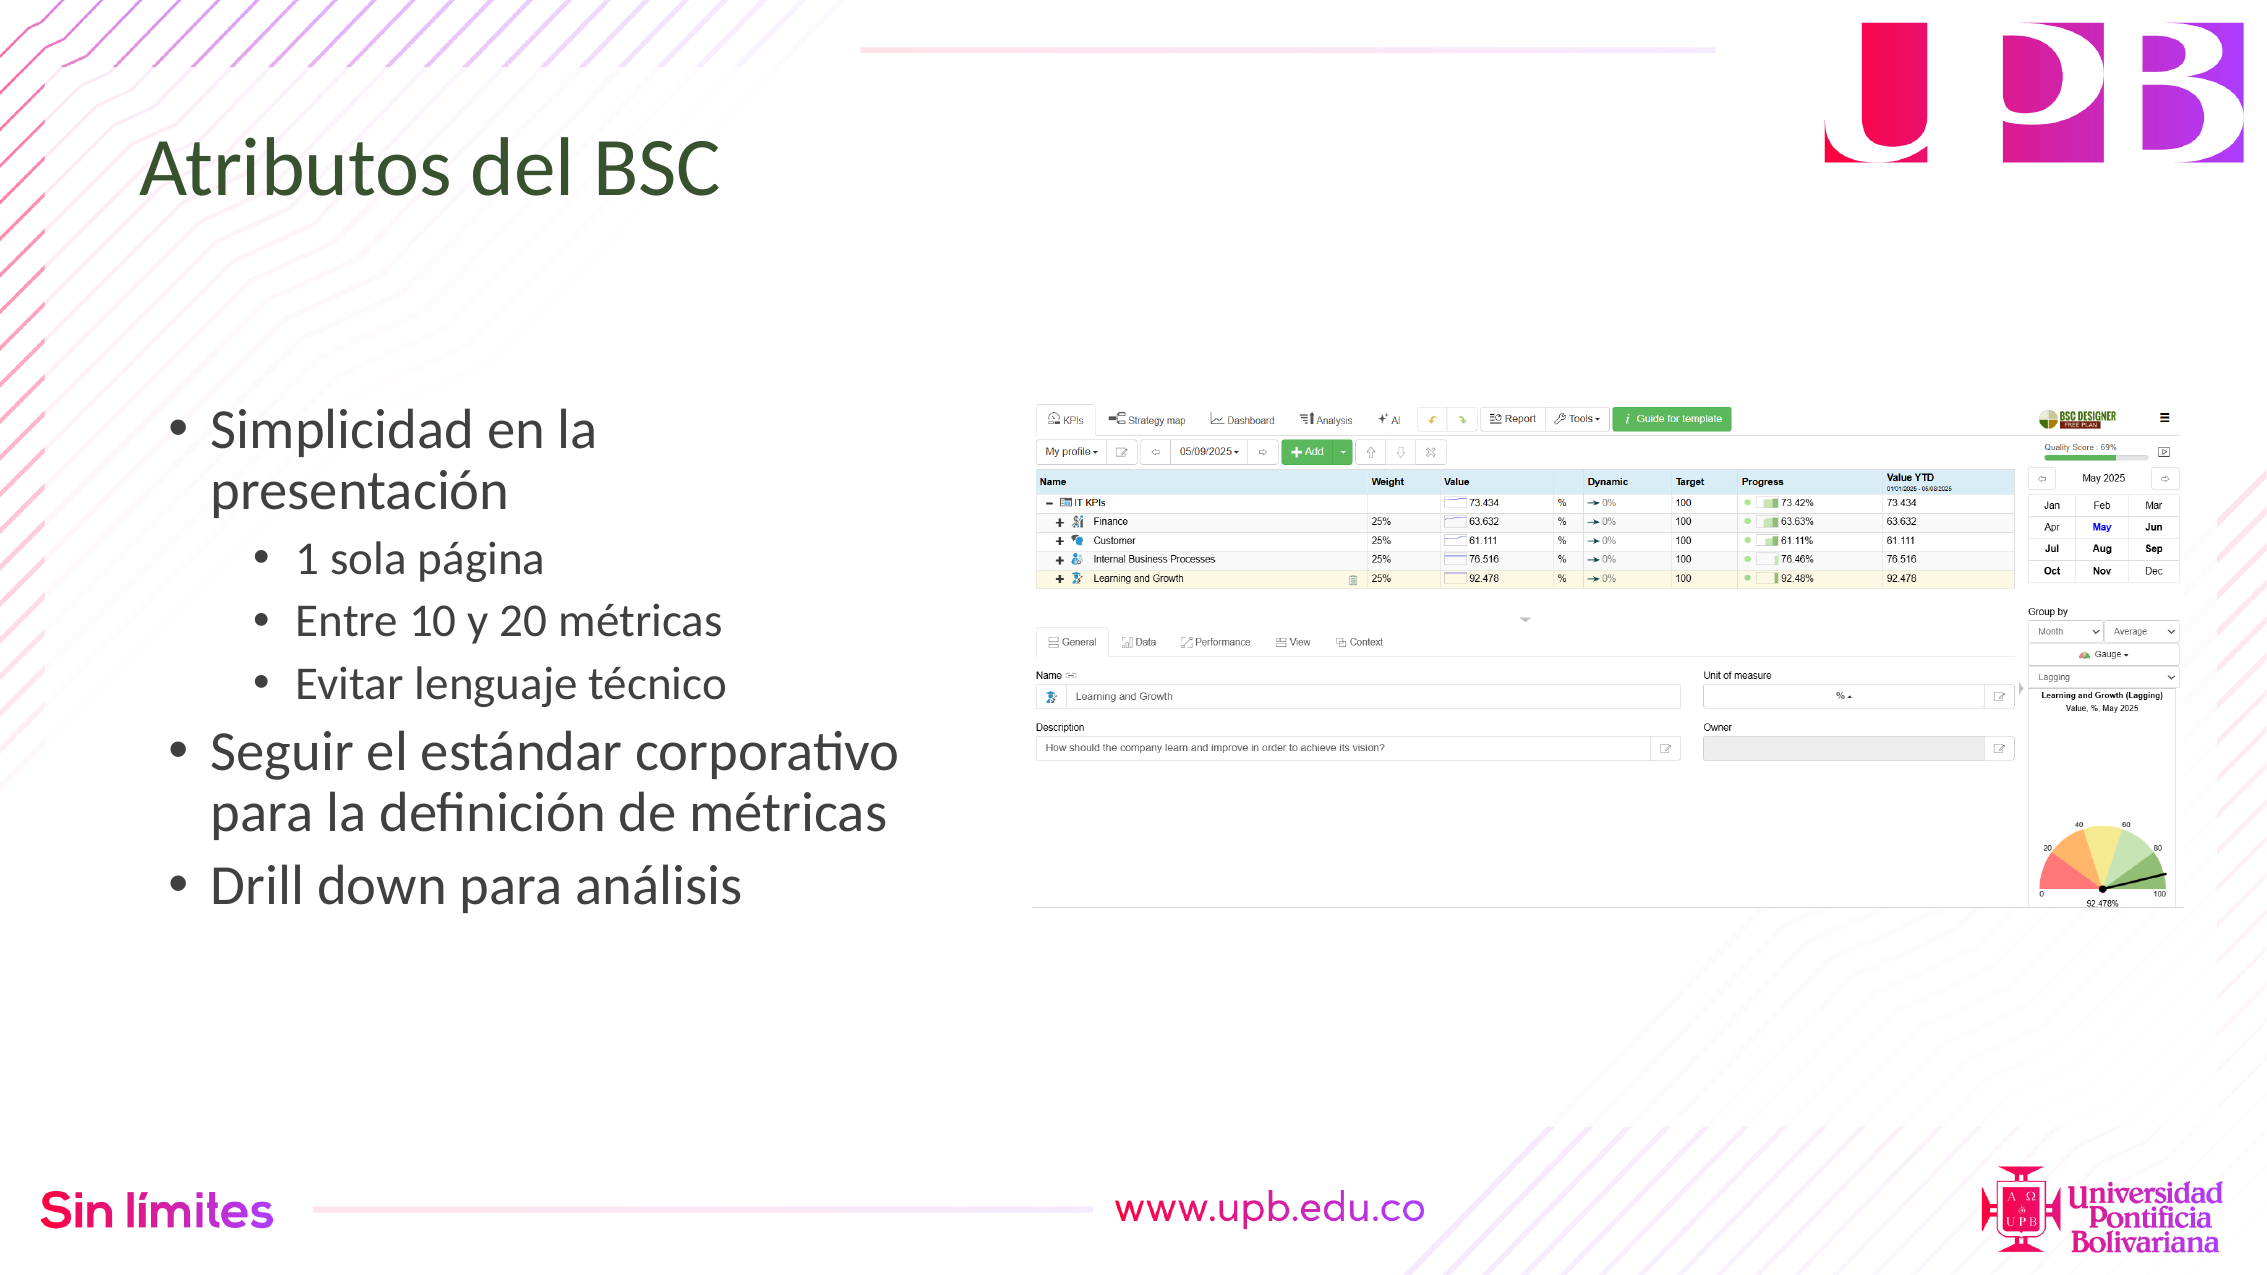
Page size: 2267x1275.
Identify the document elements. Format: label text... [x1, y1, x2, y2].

text_box Atributos del BSC [139, 126, 1734, 224]
text_box Simplicidad en la presentación 1 sola página Entre 10 y 20 métricas Evitar lenguaje técnico Seguir el estándar corporativo para la definición de métricas Drill down para análisis [83, 399, 909, 959]
picture [0, 0, 2267, 1275]
